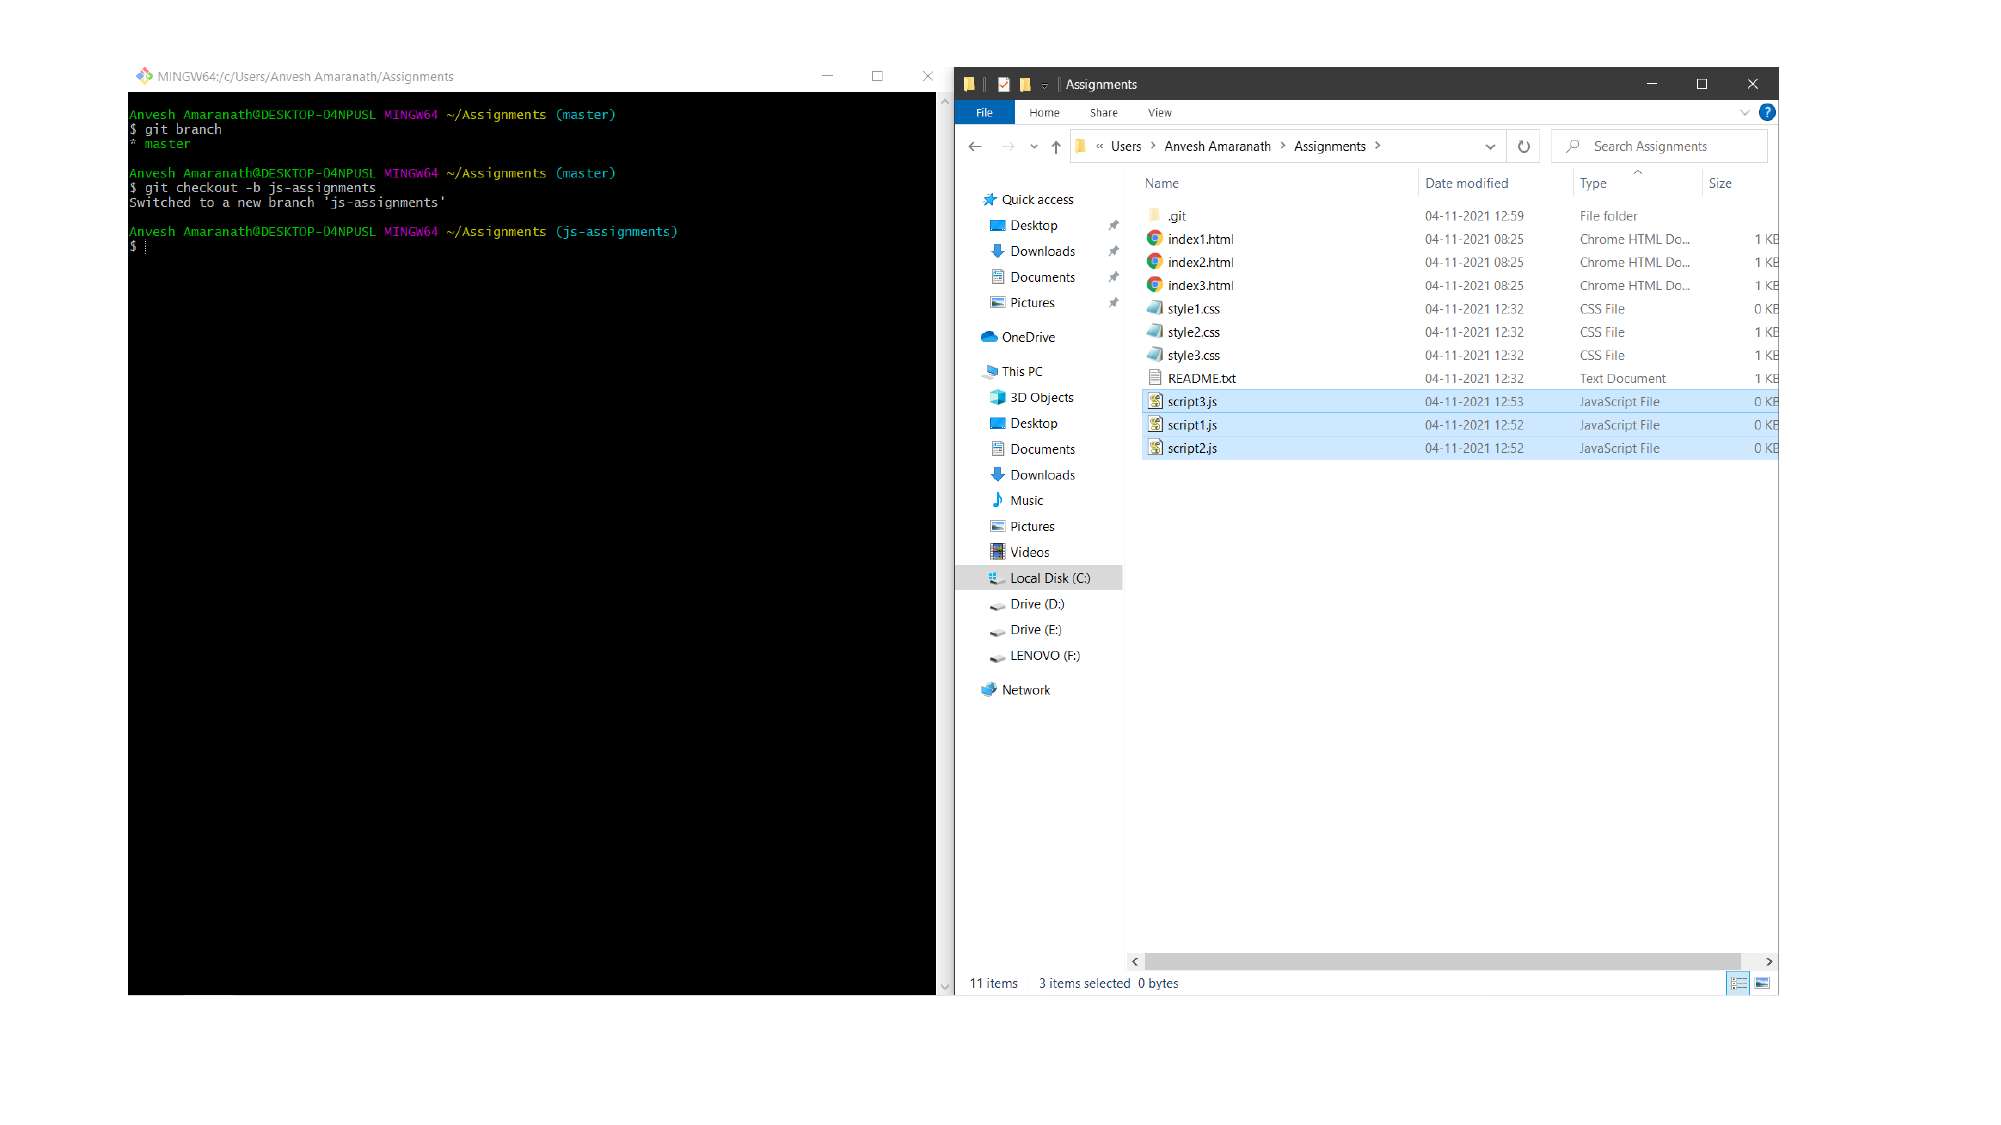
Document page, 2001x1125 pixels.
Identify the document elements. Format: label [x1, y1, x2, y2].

picture [128, 67, 1779, 996]
